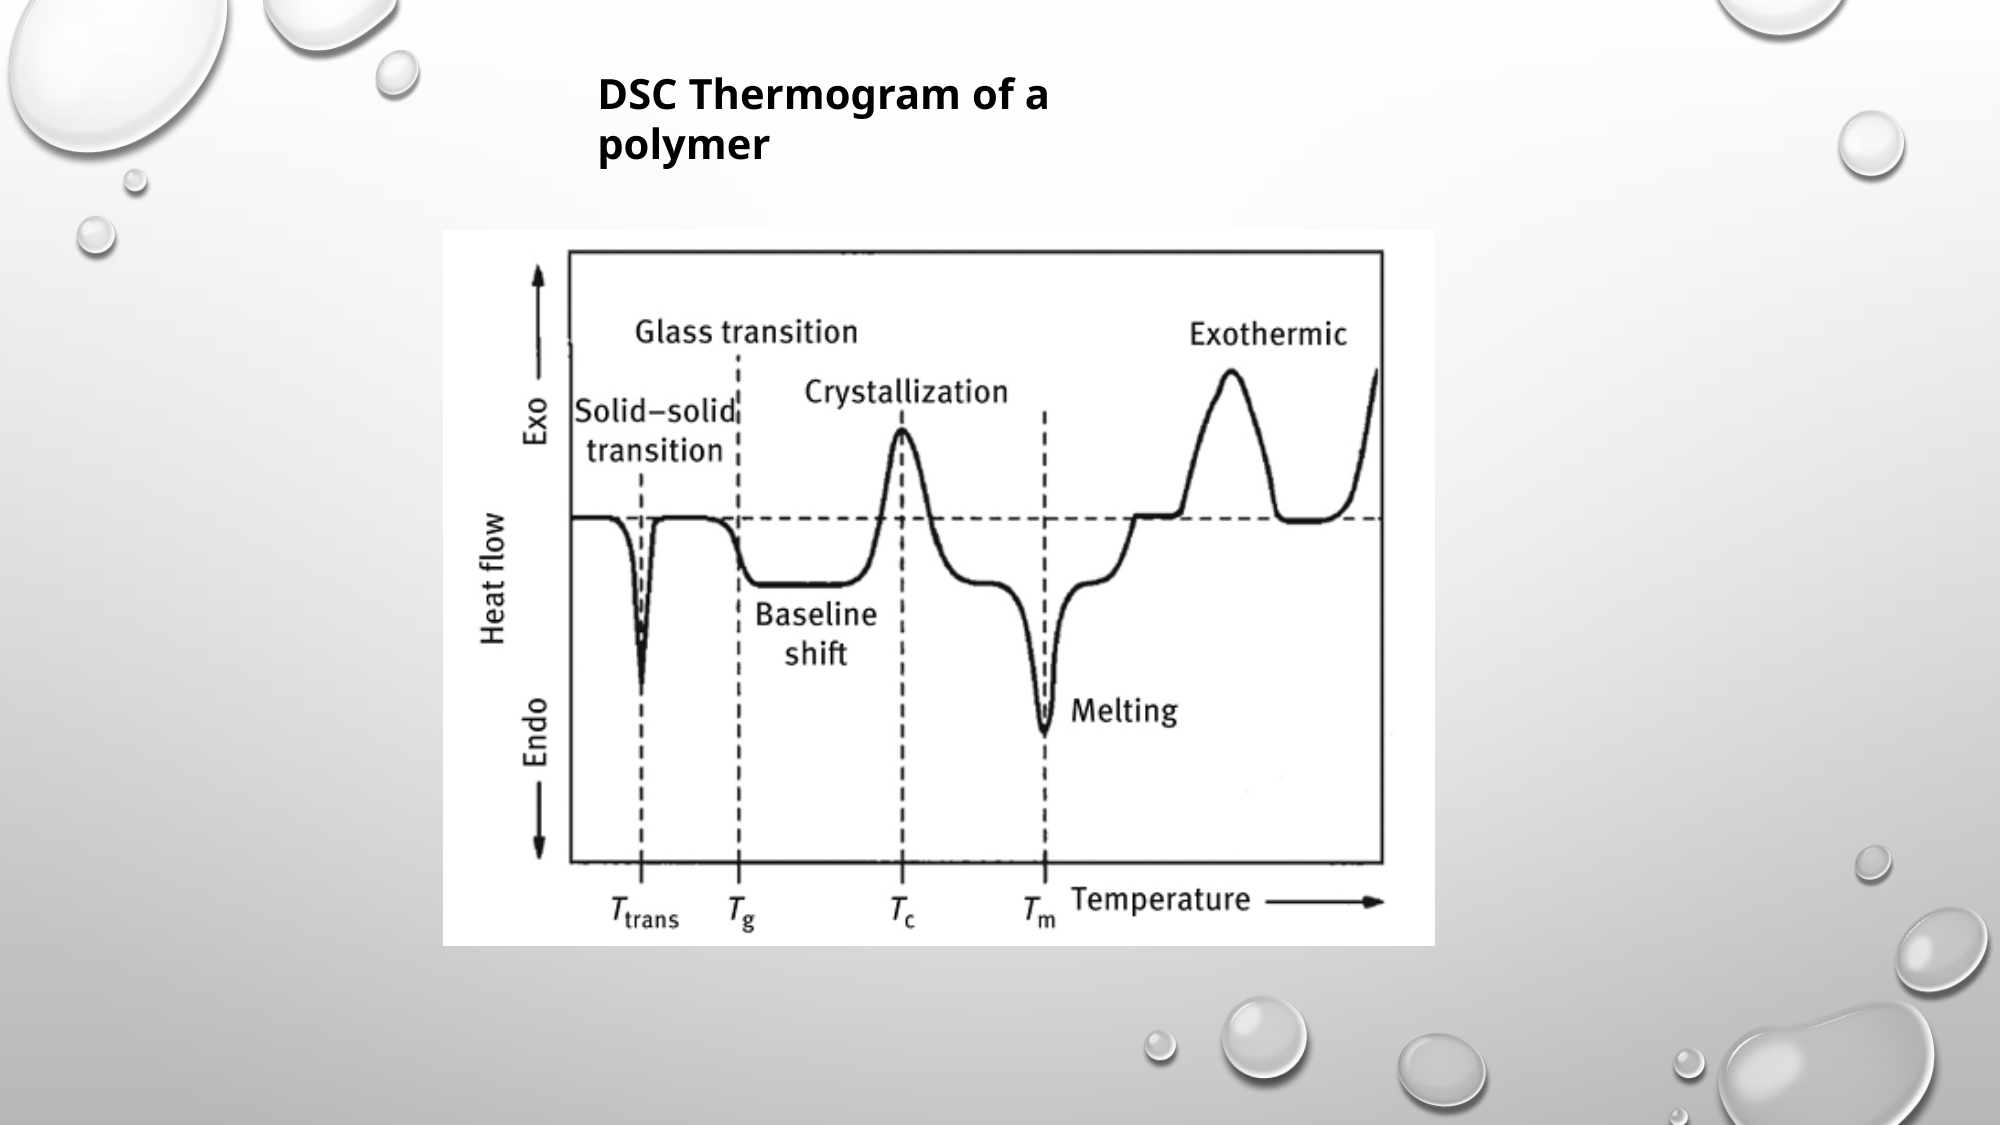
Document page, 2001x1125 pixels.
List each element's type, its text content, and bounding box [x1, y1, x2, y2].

picture [0, 0, 2000, 1125]
text_box DSC Thermogram of a polymer [582, 60, 1245, 127]
